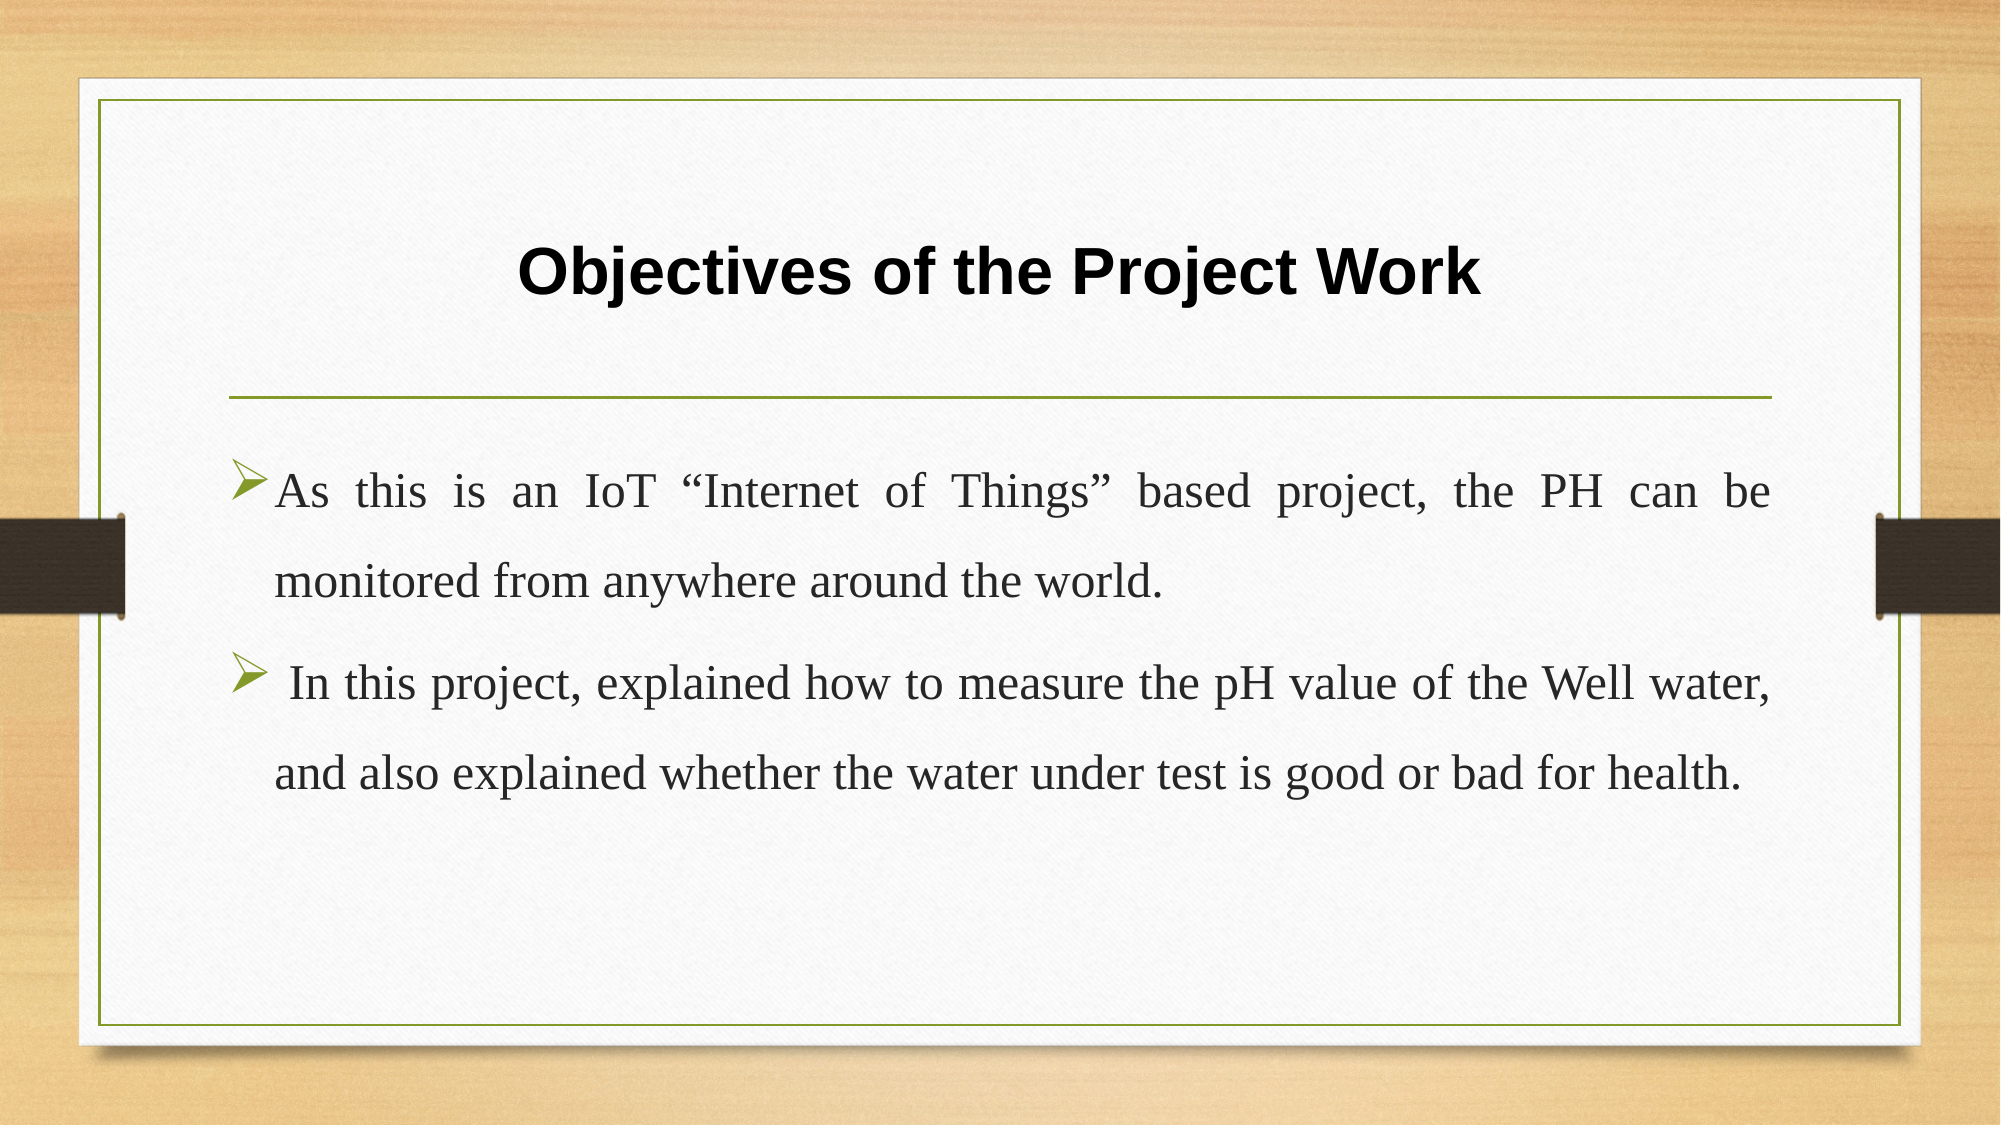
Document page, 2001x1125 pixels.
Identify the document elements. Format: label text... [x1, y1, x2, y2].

list As this is an IoT “Internet of Things” based project, the PH can be monitored from anywhere around the world. In this project, explained how to measure the pH value of the Well water, and also explained whether the water under test is good or bad for health. [212, 419, 1788, 964]
title Objectives of the Project Work [212, 161, 1788, 375]
picture [0, 0, 2001, 1125]
